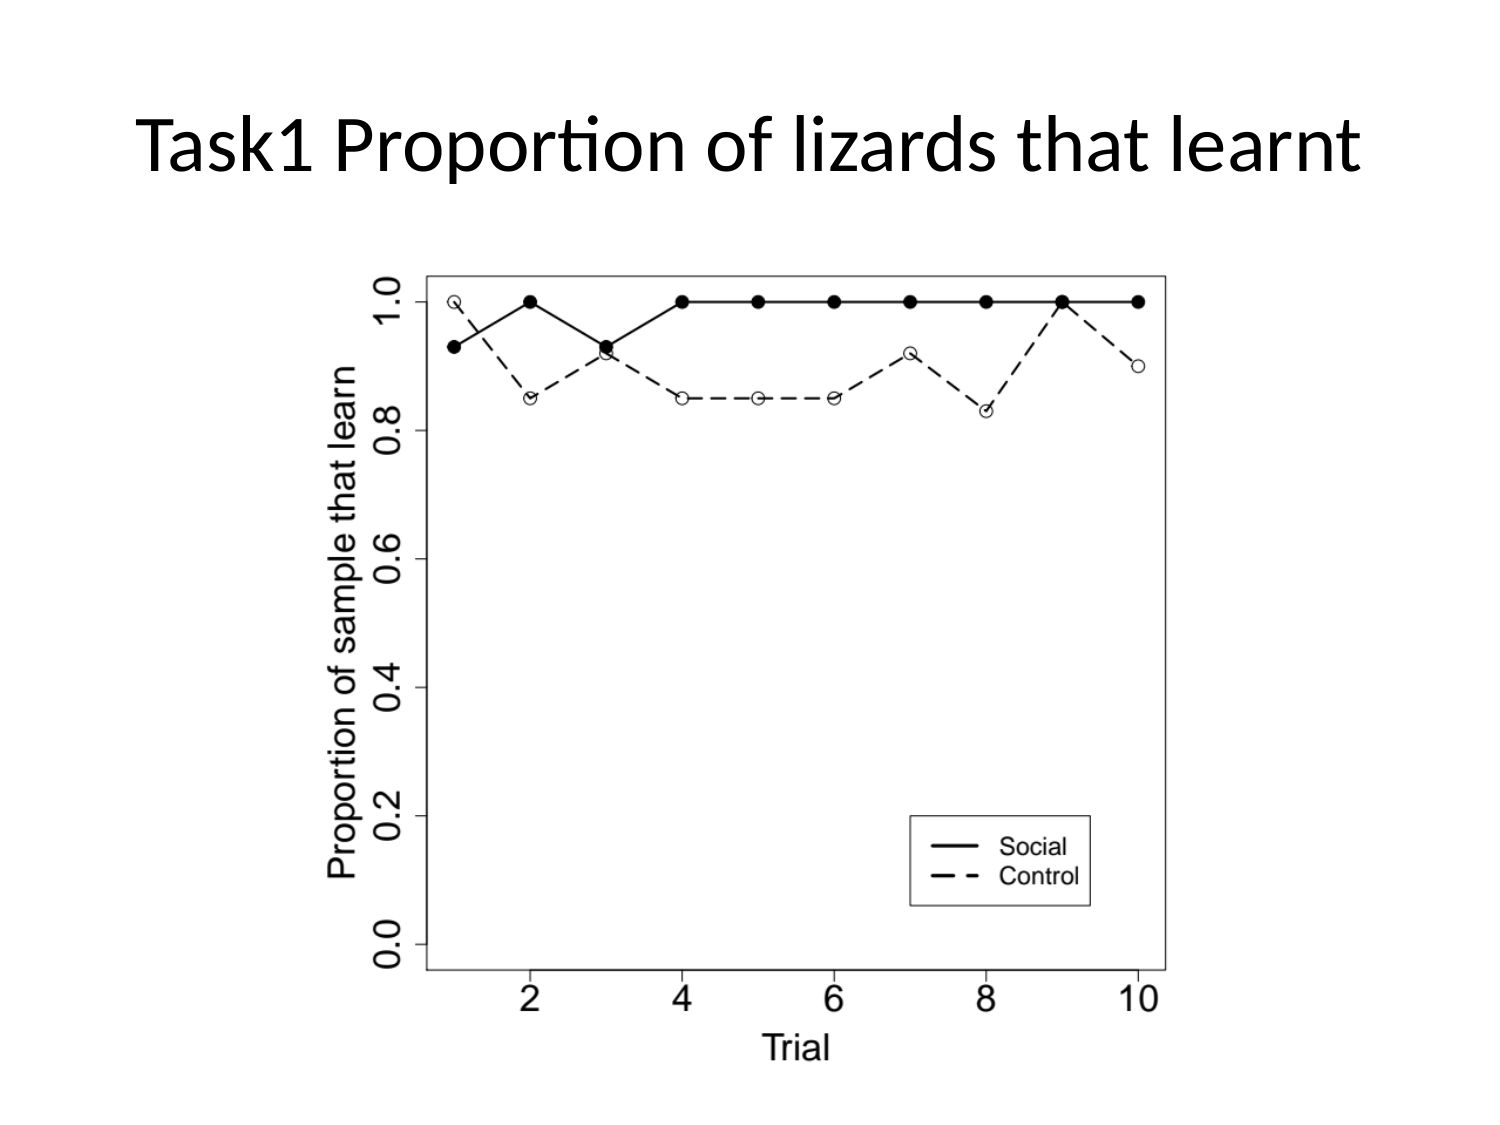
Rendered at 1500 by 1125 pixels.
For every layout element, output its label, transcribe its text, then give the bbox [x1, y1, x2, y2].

picture [312, 184, 1211, 1083]
title Task1 Proportion of lizards that learnt [75, 45, 1425, 233]
